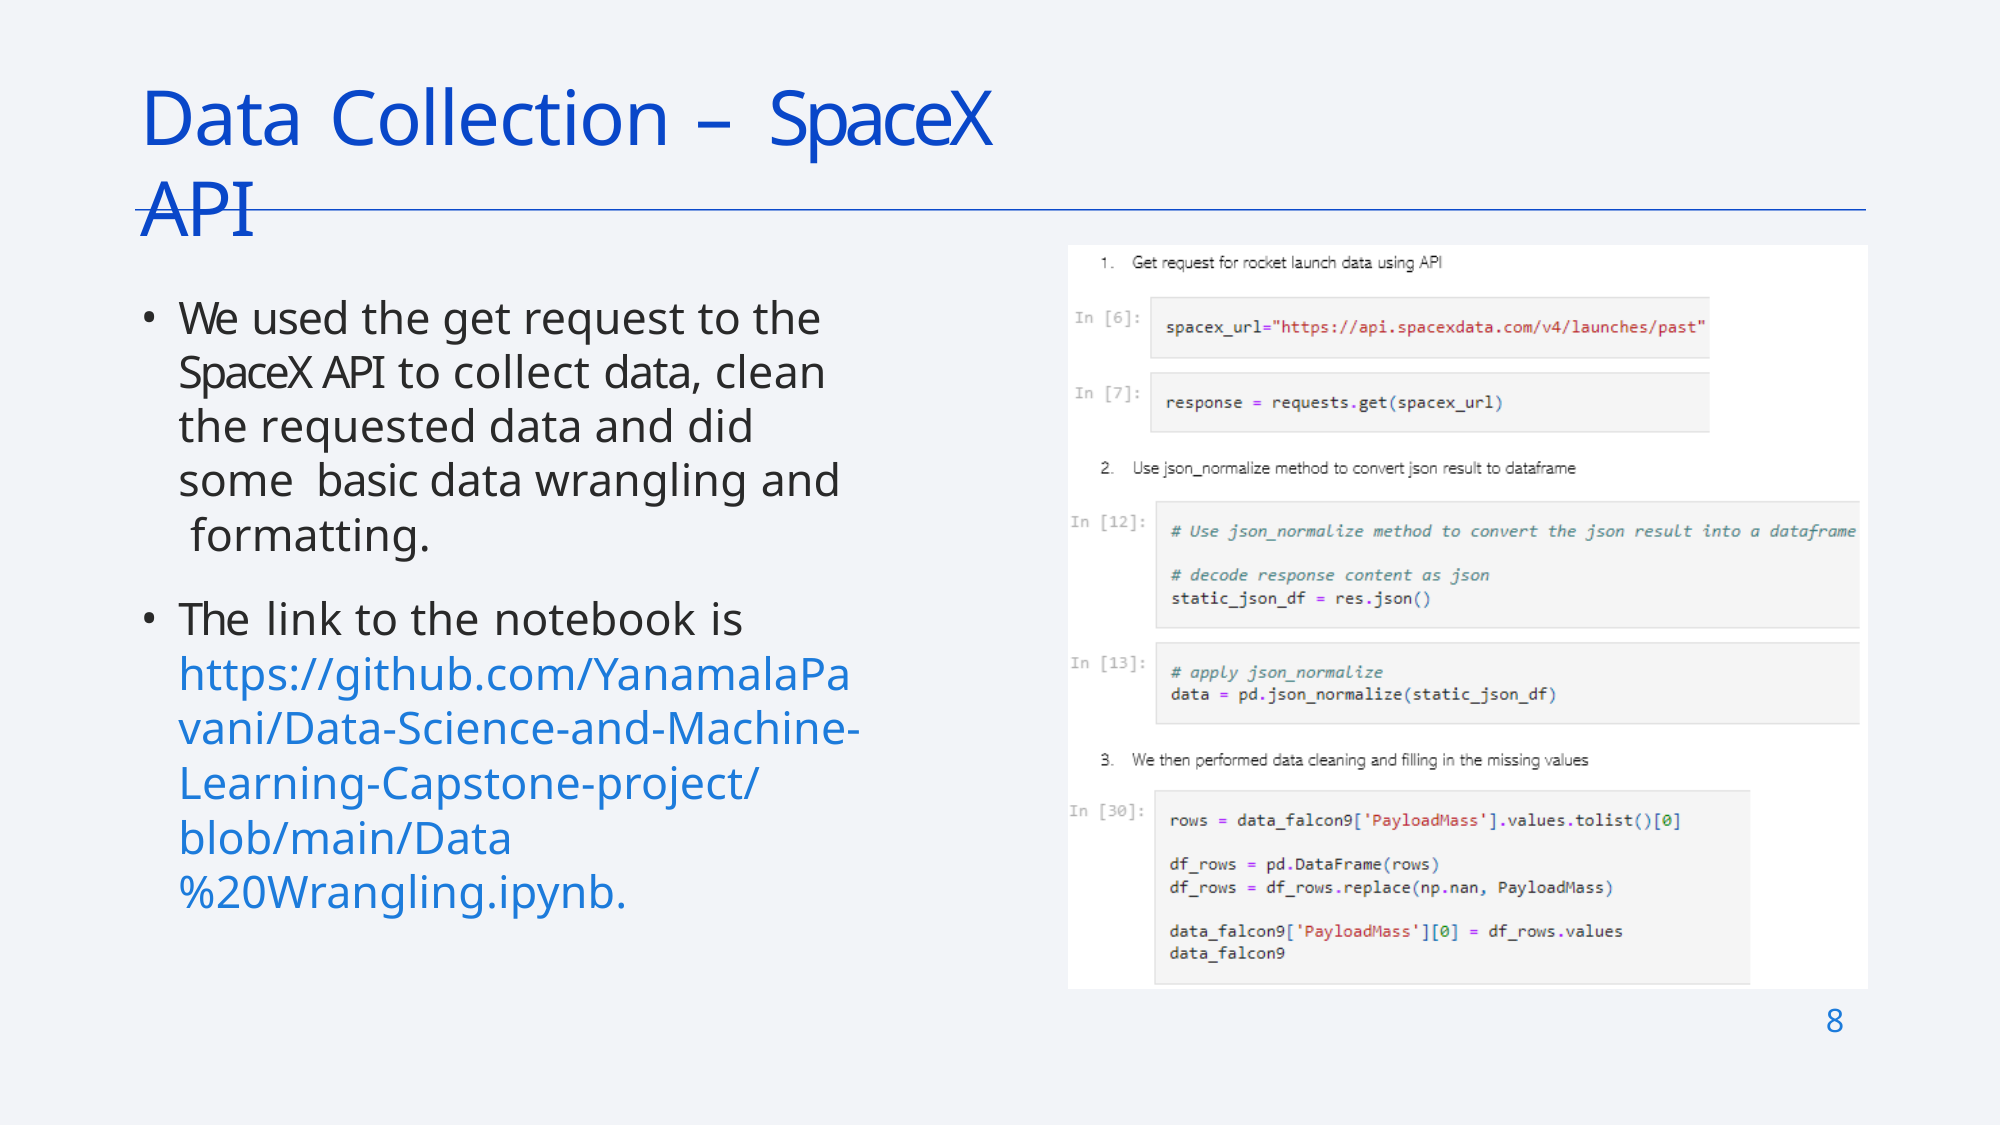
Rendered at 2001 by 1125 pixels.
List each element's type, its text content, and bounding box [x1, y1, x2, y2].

text_box 8 [1819, 1000, 1851, 1045]
title Data Collection – SpaceX API [138, 66, 1106, 258]
text_box We used the get request to the SpaceX API to collect data, clean the requested data and did some basic data wrangling and formatting. The link to the notebook is https://github.com/YanamalaPavani/Data-Science-and-Machine-Learning-Capstone-project/blob/main/Data%20Wrangling.ipynb. [138, 287, 874, 918]
picture [0, 0, 2000, 1125]
